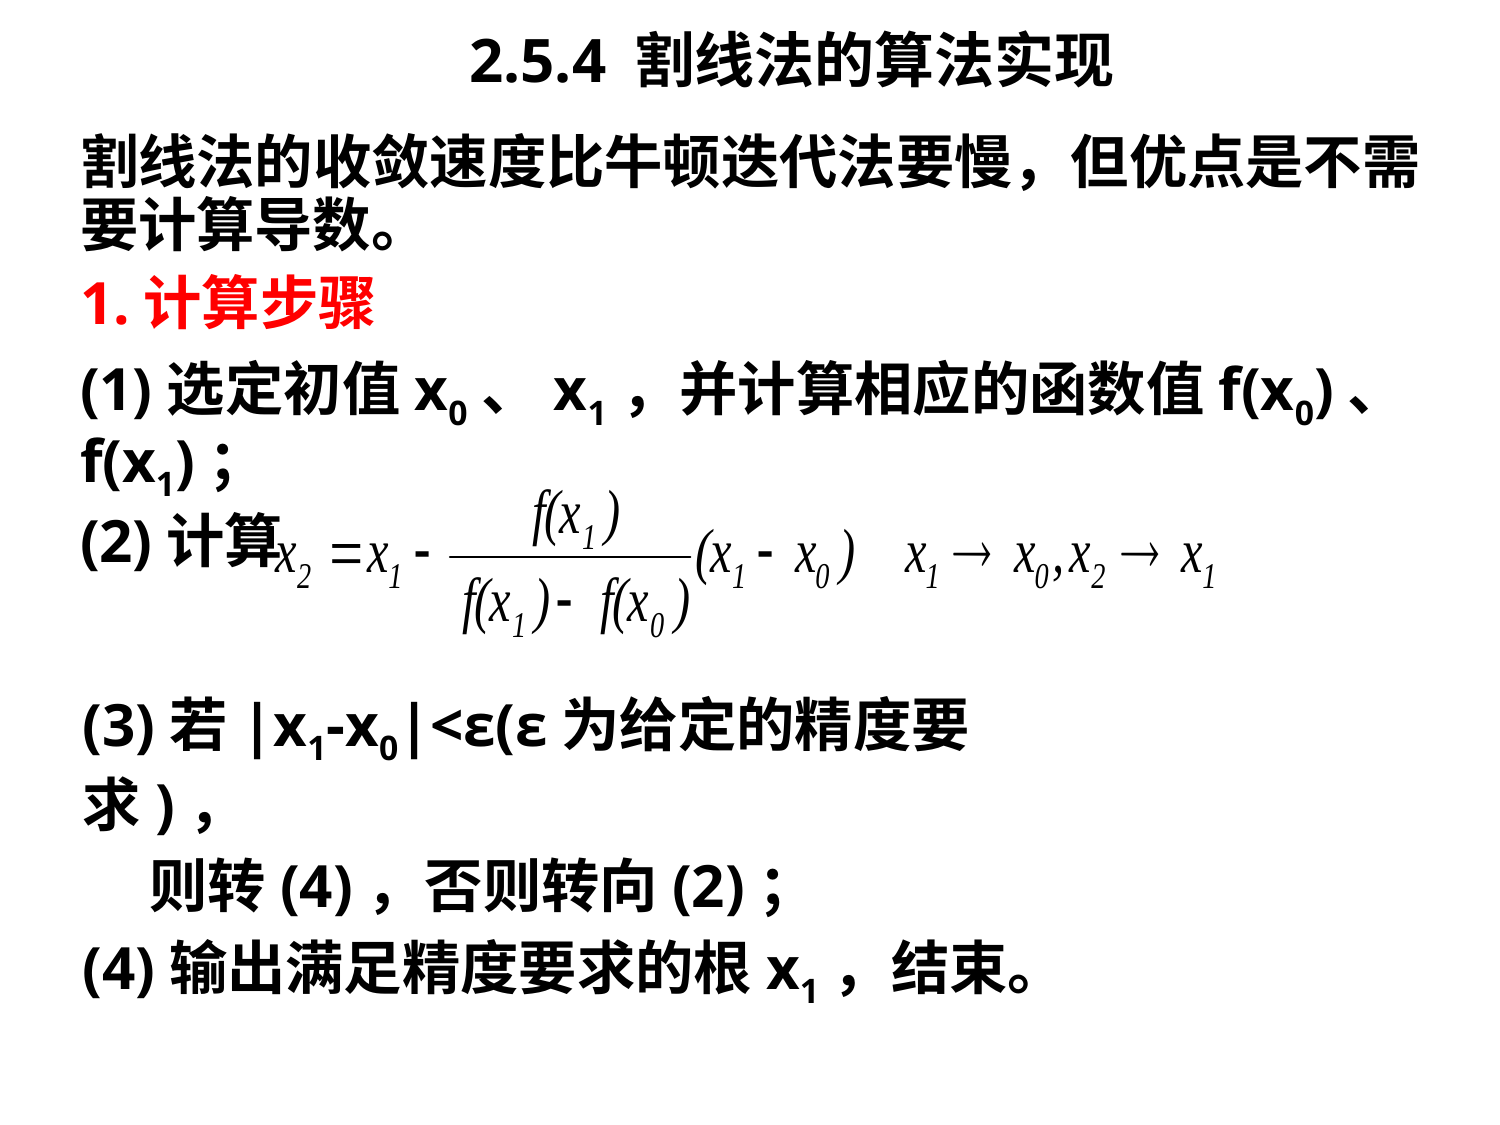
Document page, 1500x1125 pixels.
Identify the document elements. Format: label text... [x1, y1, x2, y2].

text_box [265, 474, 1223, 651]
text_box (3)若|x1-x0|<ε(ε为给定的精度要求)， 则转(4)，否则转向(2)； (4)输出满足精度要求的根x1，结束。 [67, 680, 1114, 963]
subtitle 割线法的收敛速度比牛顿迭代法要慢，但优点是不需要计算导数。 1.计算步骤 (1)选定初值x0、x1，并计算相应的函数值f(x0)、f(x1)； (2)计算 [64, 125, 1436, 504]
title 2.5.4 割线法的算法实现 [454, 22, 1176, 104]
